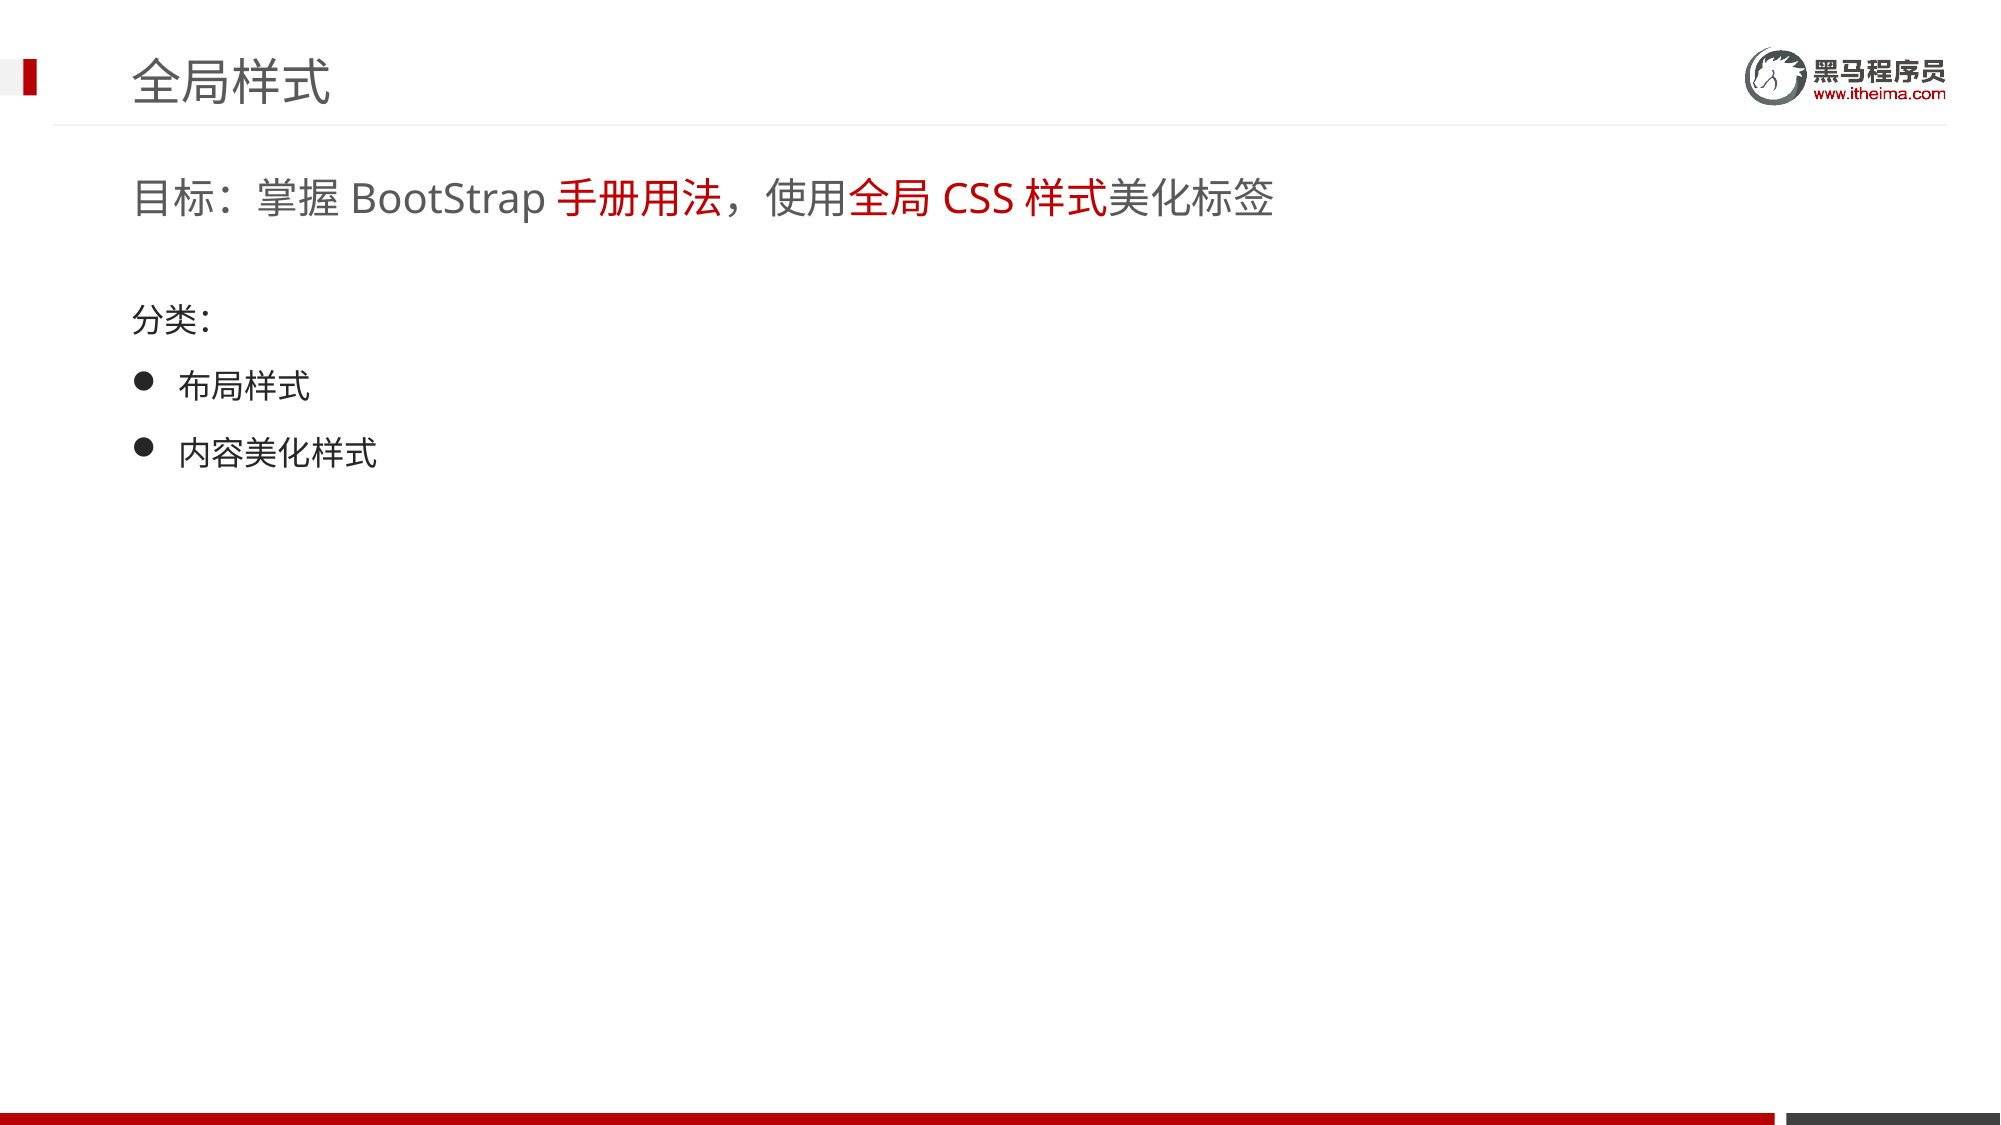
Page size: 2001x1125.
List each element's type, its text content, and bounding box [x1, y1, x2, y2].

picture [1744, 46, 1946, 106]
list 分类： 布局样式 内容美化样式 [116, 271, 1872, 964]
list 目标：掌握BootStrap手册用法，使用全局CSS样式美化标签 [116, 154, 1872, 239]
title 全局样式 [116, 38, 1556, 124]
